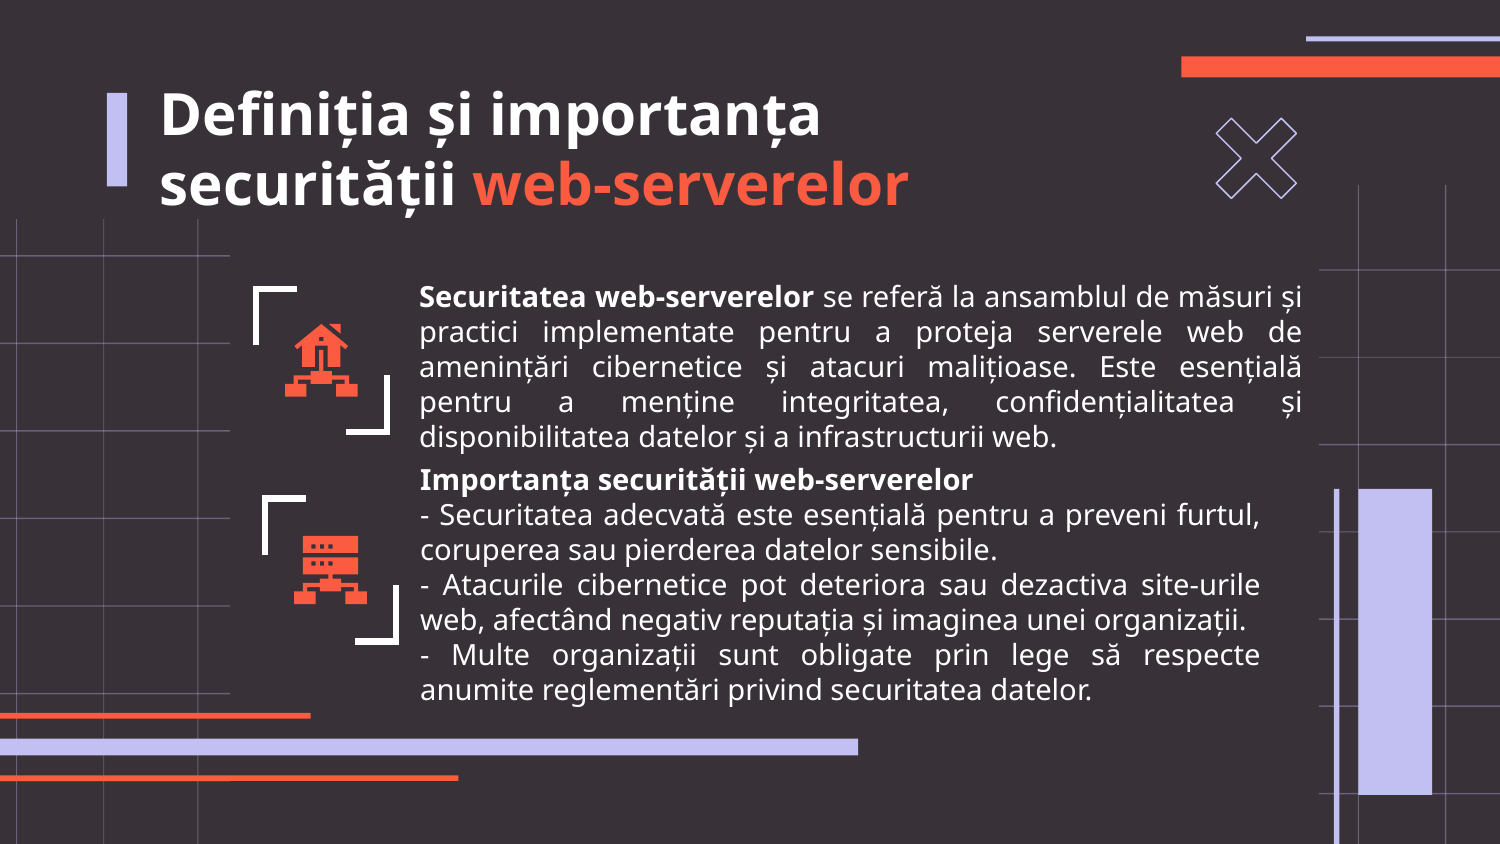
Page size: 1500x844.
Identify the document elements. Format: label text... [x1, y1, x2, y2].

title Definiția și importanța securității web-serverelor [144, 85, 986, 209]
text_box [293, 535, 368, 605]
subtitle Importanța securității web-serverelor - Securitatea adecvată este esențială pentru a preveni furtul, coruperea sau pierderea datelor sensibile. - Atacurile cibernetice pot deteriora sau dezactiva site-urile web, afectând negativ reputația și imaginea unei organizații. - Multe organizații sunt obligate prin lege să respecte anumite reglementări privind securitatea datelor. [382, 497, 1277, 671]
subtitle Securitatea web-serverelor se referă la ansamblul de măsuri și practici implementate pentru a proteja serverele web de amenințări cibernetice și atacuri malițioase. Este esențială pentru a menține integritatea, confidențialitatea și disponibilitatea datelor și a infrastructurii web. [404, 271, 1319, 461]
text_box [252, 288, 391, 432]
text_box [1216, 118, 1297, 199]
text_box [284, 323, 358, 397]
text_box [261, 498, 400, 642]
